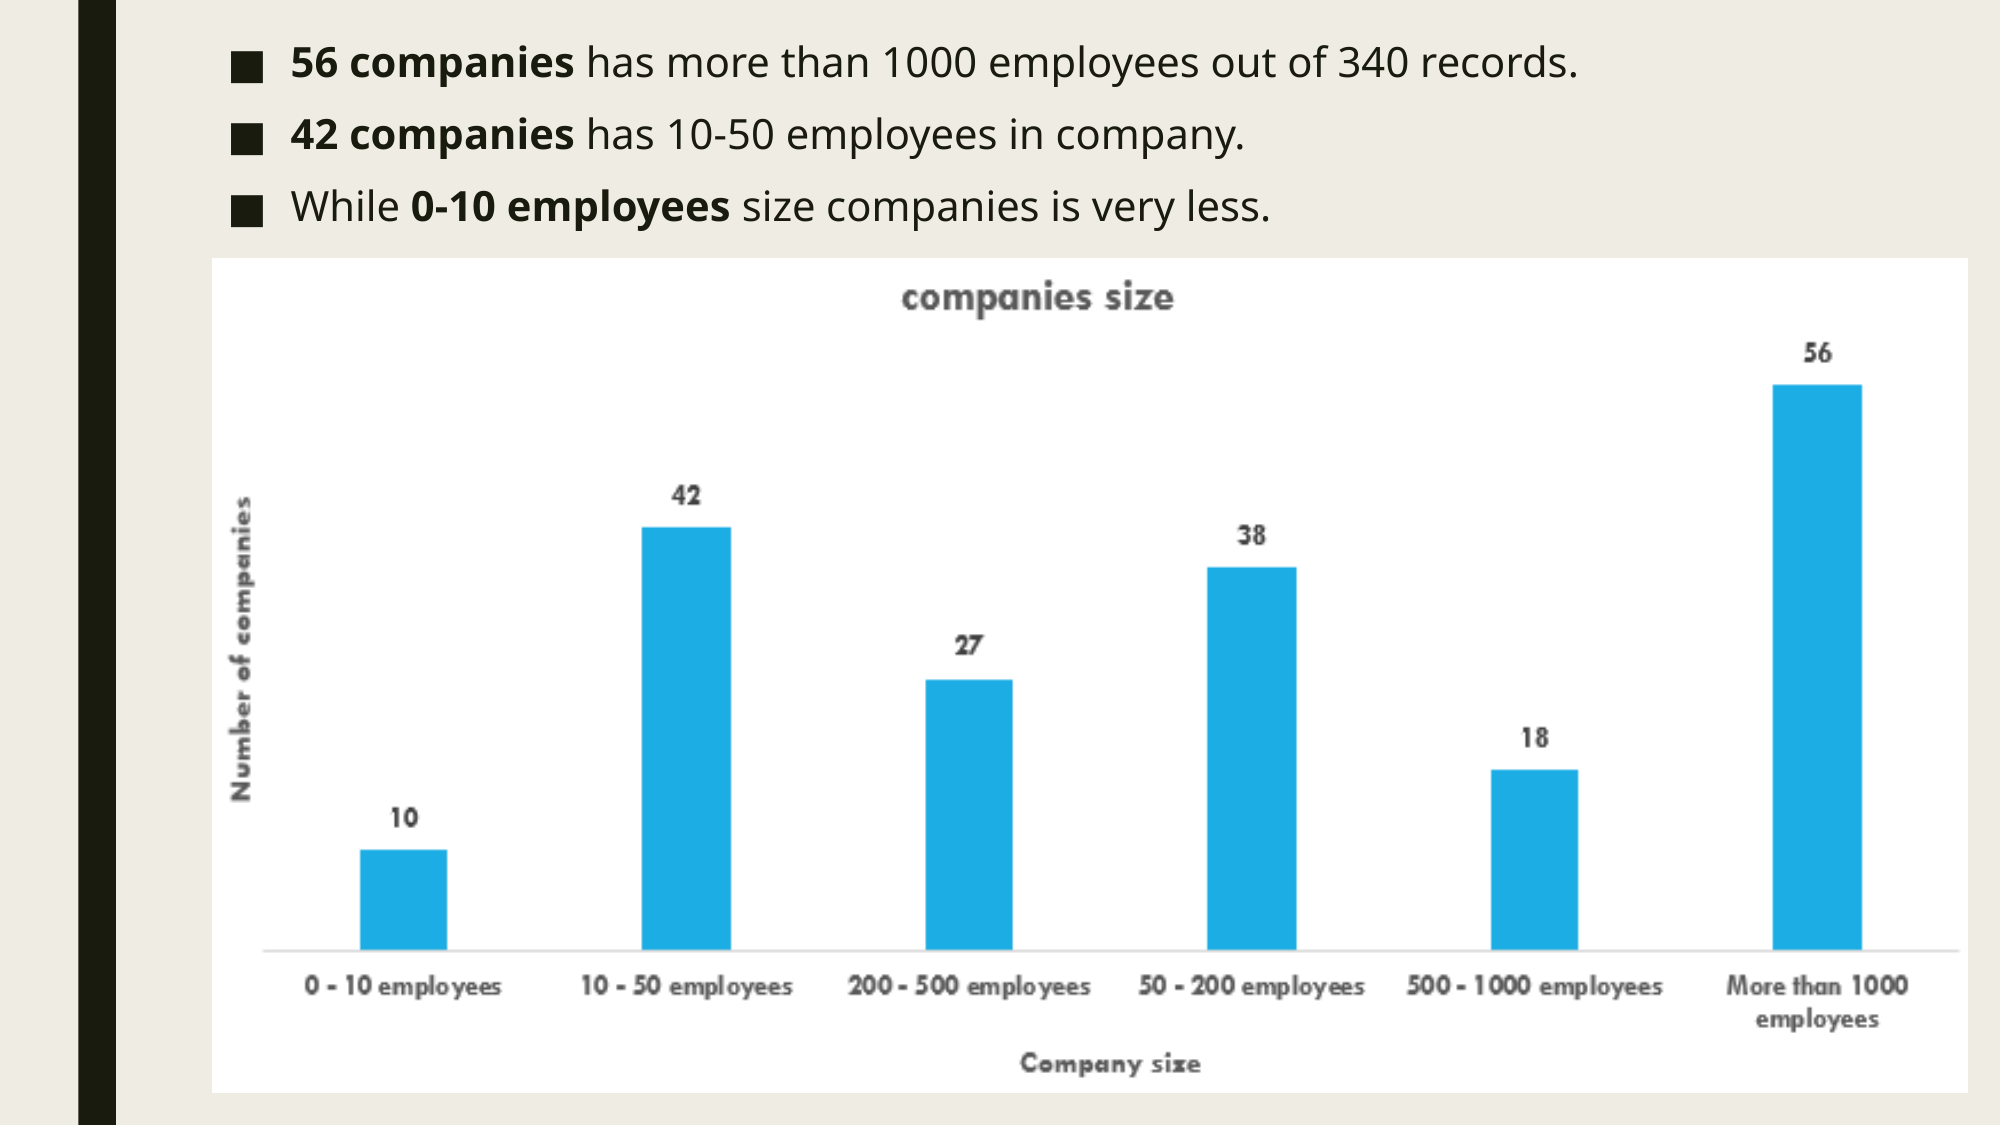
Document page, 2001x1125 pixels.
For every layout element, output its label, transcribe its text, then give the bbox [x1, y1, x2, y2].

picture [212, 258, 1968, 1093]
list 56 companies has more than 1000 employees out of 340 records. 42 companies has 10-50 employees in company. While 0-10 employees size companies is very less. [212, 32, 1811, 258]
